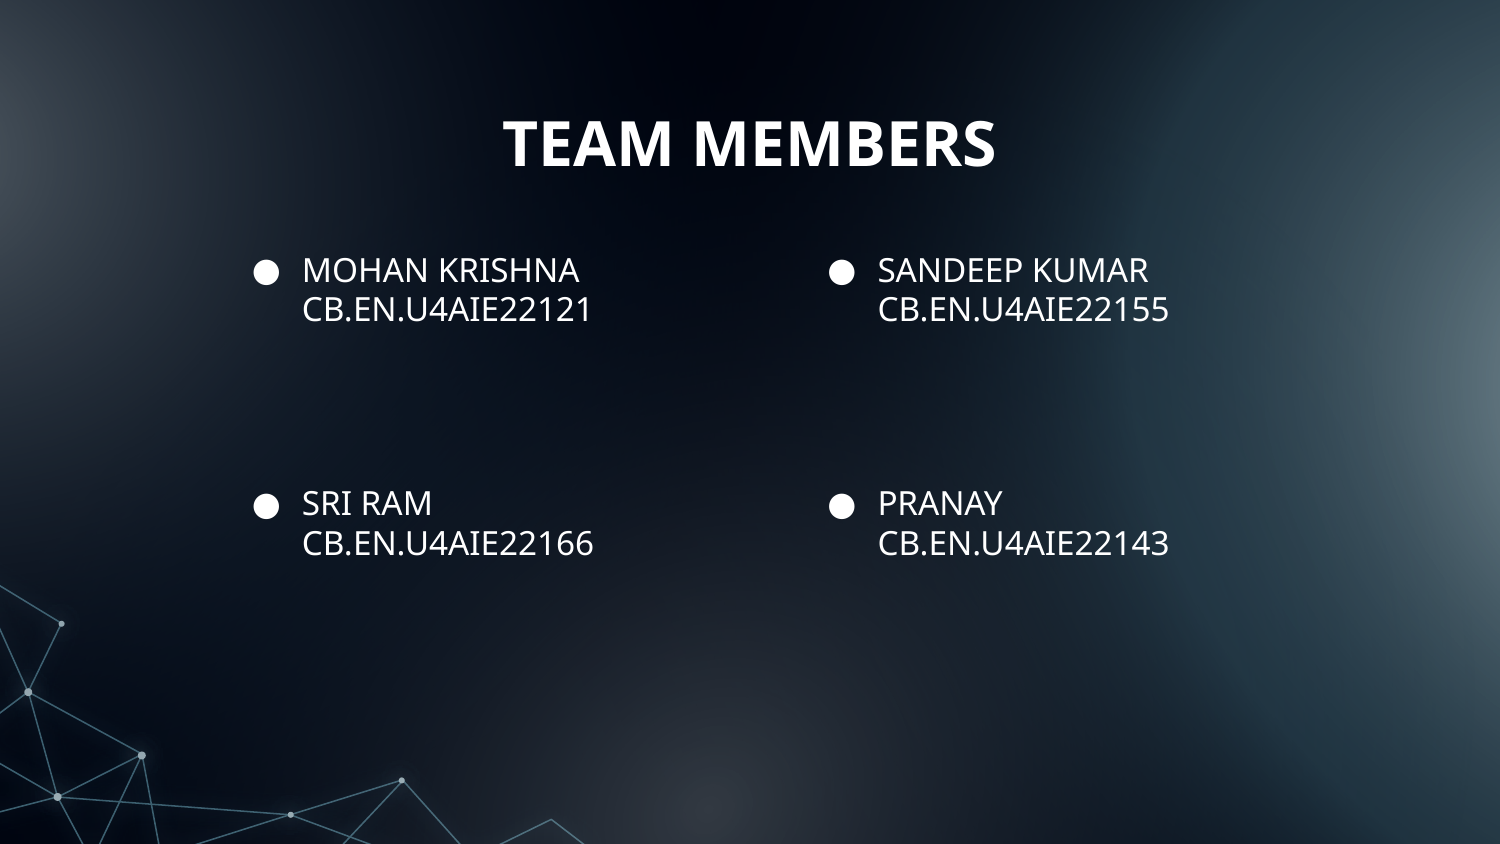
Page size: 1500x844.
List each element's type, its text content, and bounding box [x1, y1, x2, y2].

title TEAM MEMBERS [116, 88, 1383, 186]
text_box PRANAY CB.EN.U4AIE22143 [787, 467, 1298, 528]
text_box SANDEEP KUMAR CB.EN.U4AIE22155 [787, 233, 1384, 294]
list MOHAN KRISHNA CB.EN.U4AIE22121 [211, 233, 787, 294]
picture [0, 0, 1500, 844]
text_box SRI RAM CB.EN.U4AIE22166 [211, 467, 787, 528]
